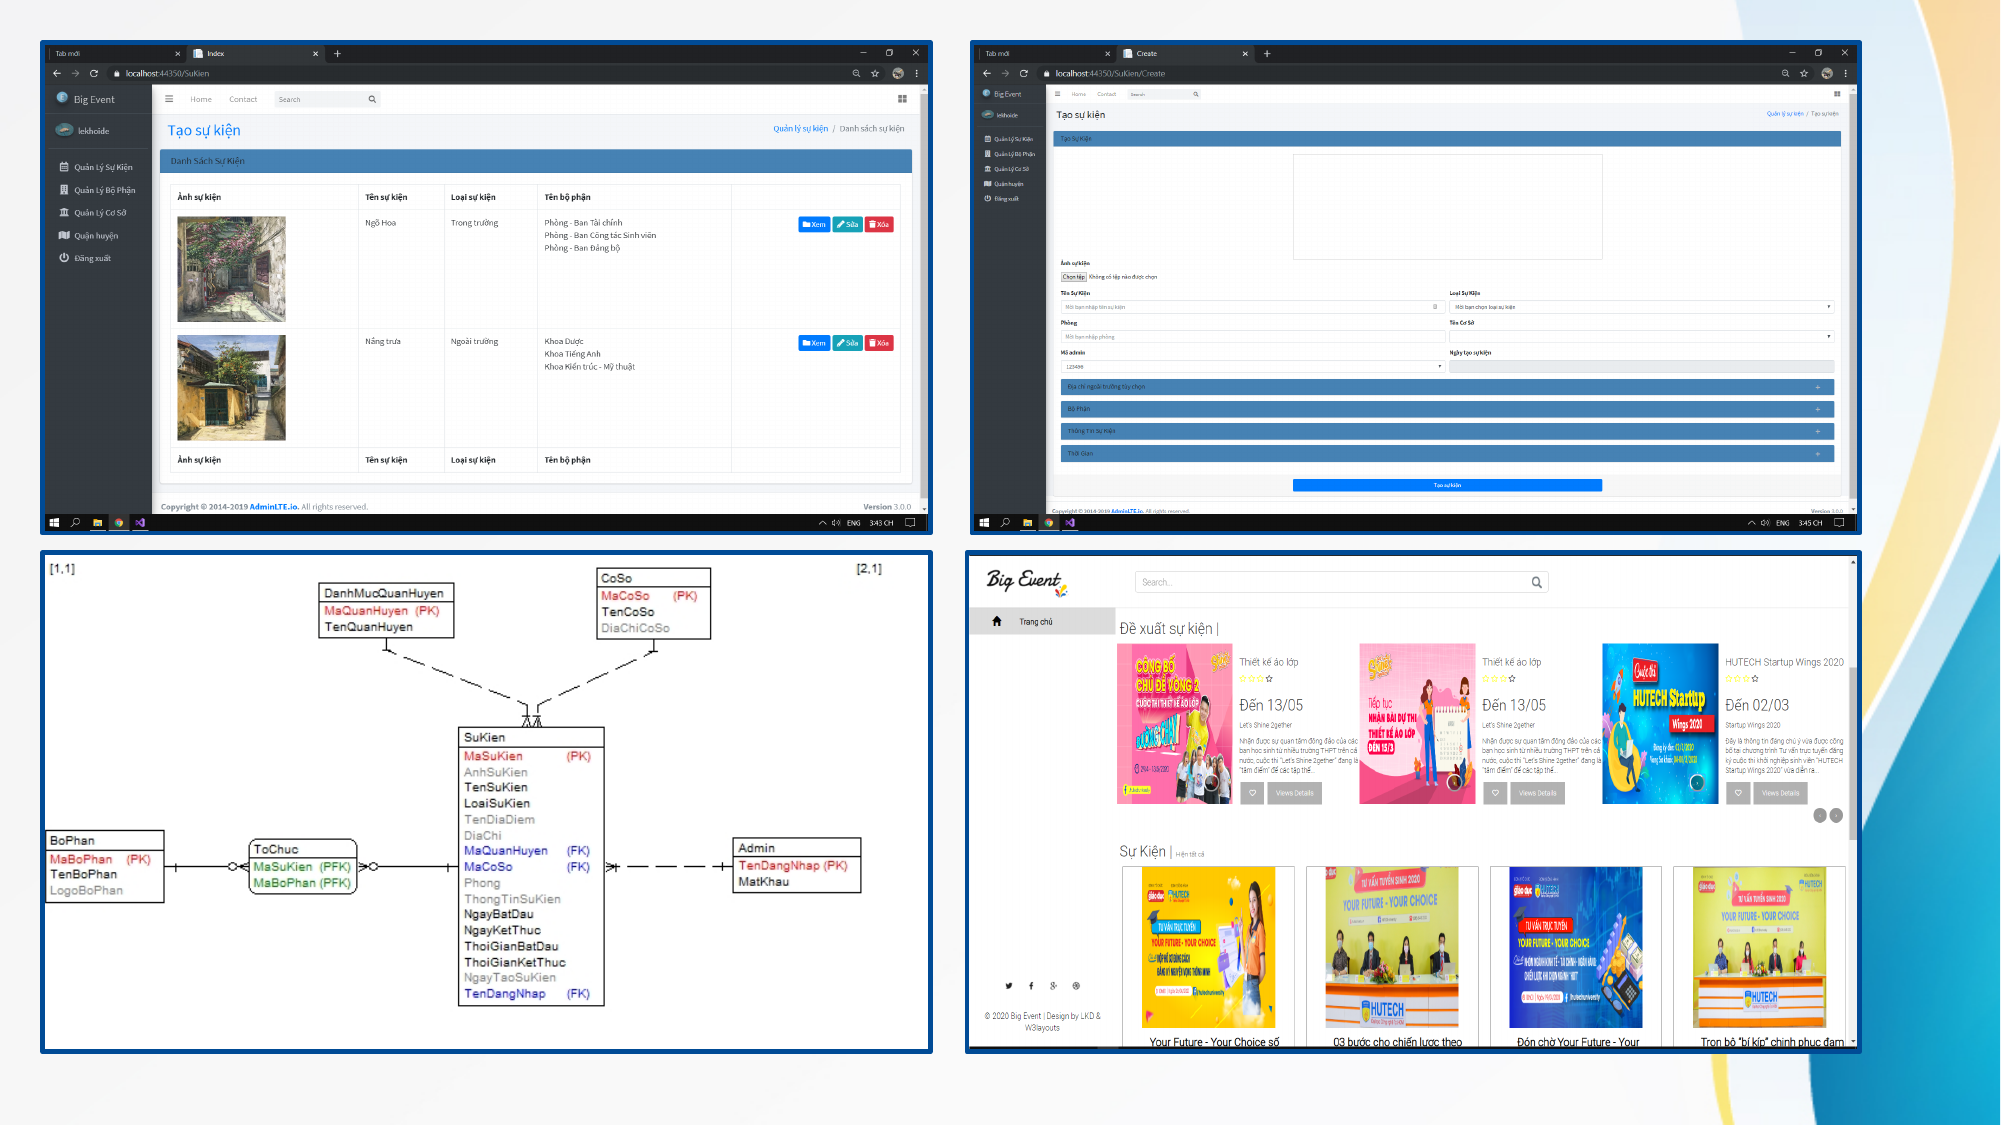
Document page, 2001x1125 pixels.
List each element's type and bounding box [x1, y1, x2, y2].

slide_number [1433, 1024, 1900, 1103]
picture [0, 0, 2001, 1125]
list [44, 44, 929, 531]
list [974, 44, 1858, 531]
